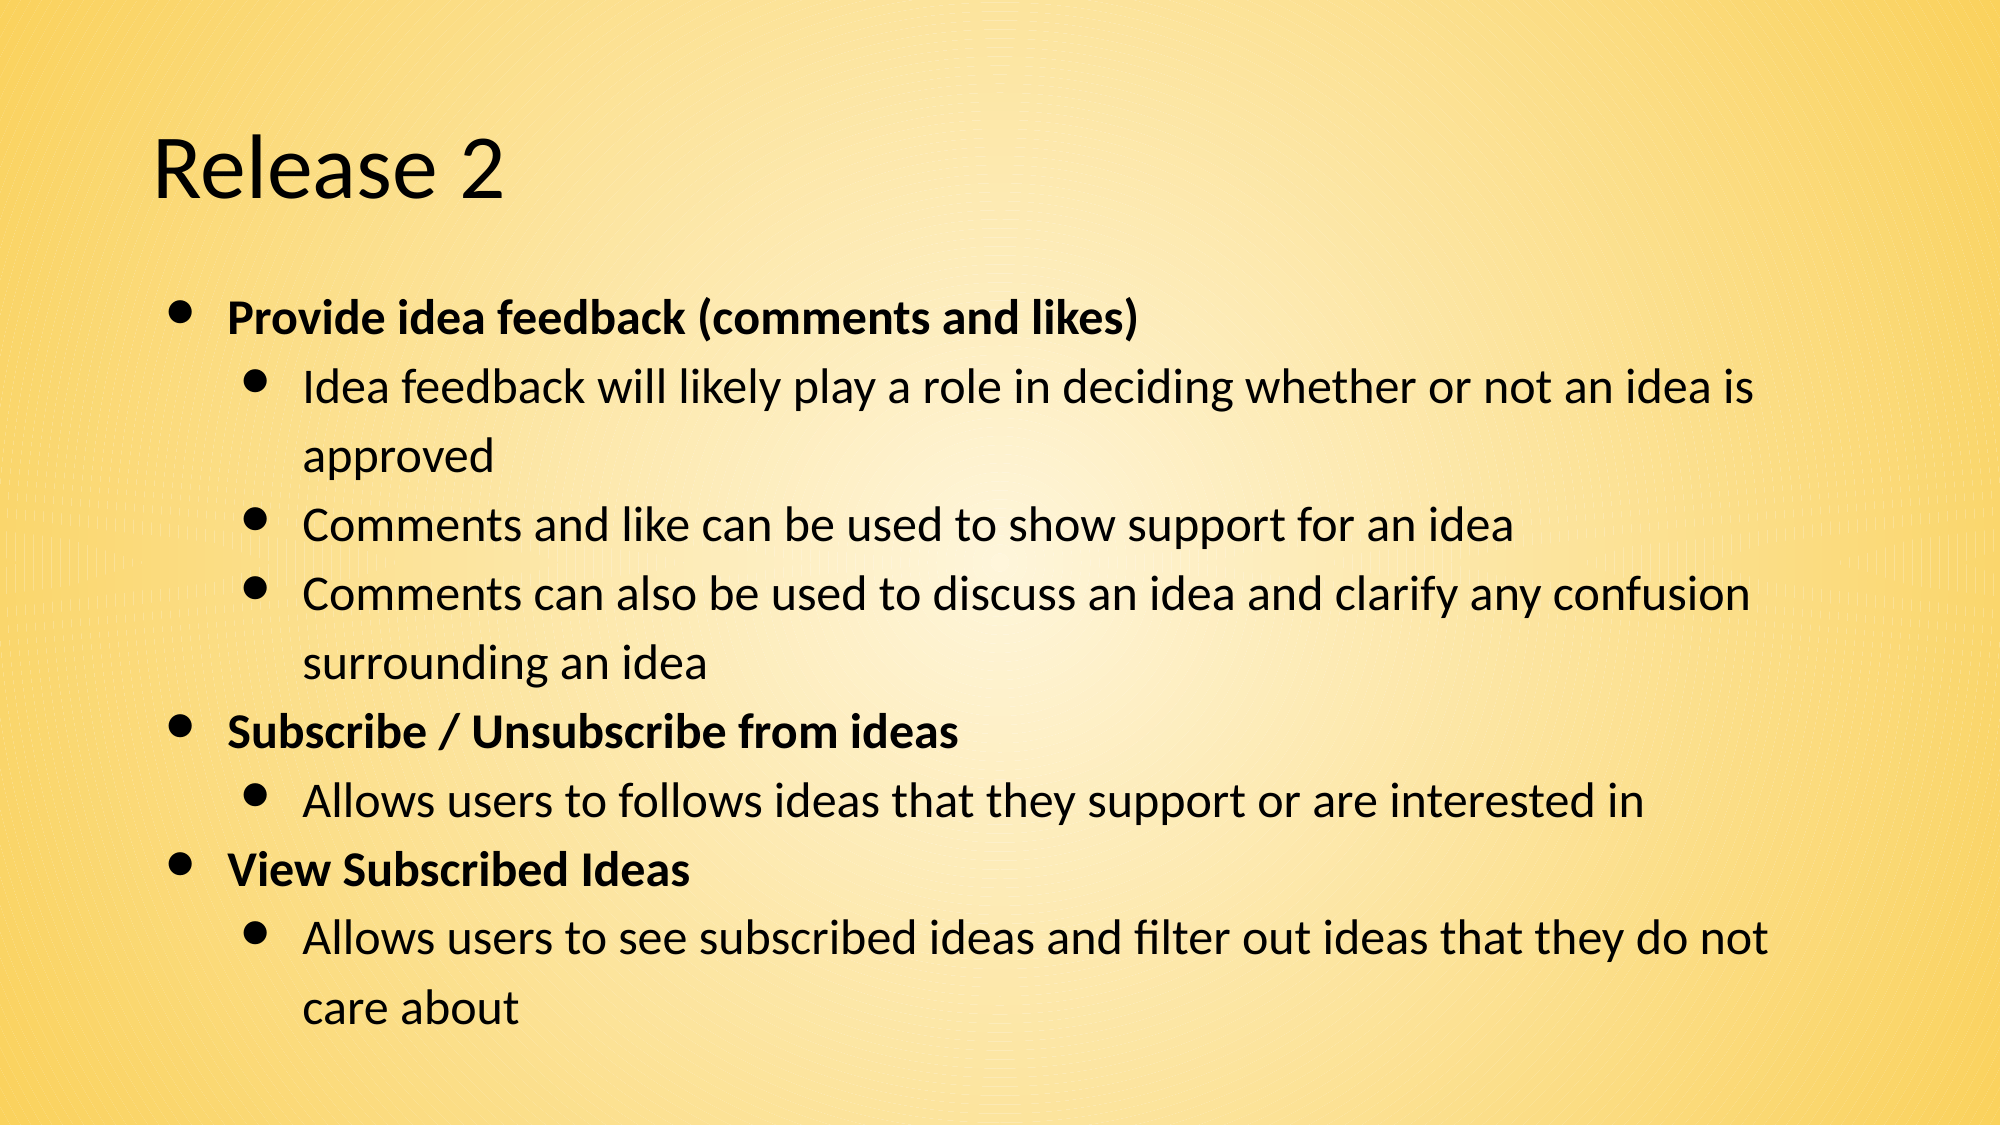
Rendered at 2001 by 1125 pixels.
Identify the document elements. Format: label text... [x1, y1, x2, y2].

text_box Provide idea feedback (comments and likes) Idea feedback will likely play a role in deciding whether or not an idea is approved Comments and like can be used to show support for an idea Comments can also be used to discuss an idea and clarify any confusion surrounding an idea Subscribe / Unsubscribe from ideas Allows users to follows ideas that they support or are interested in View Subscribed Ideas Allows users to see subscribed ideas and filter out ideas that they do not care about [137, 408, 1871, 901]
title Release 2 [137, 59, 1863, 278]
